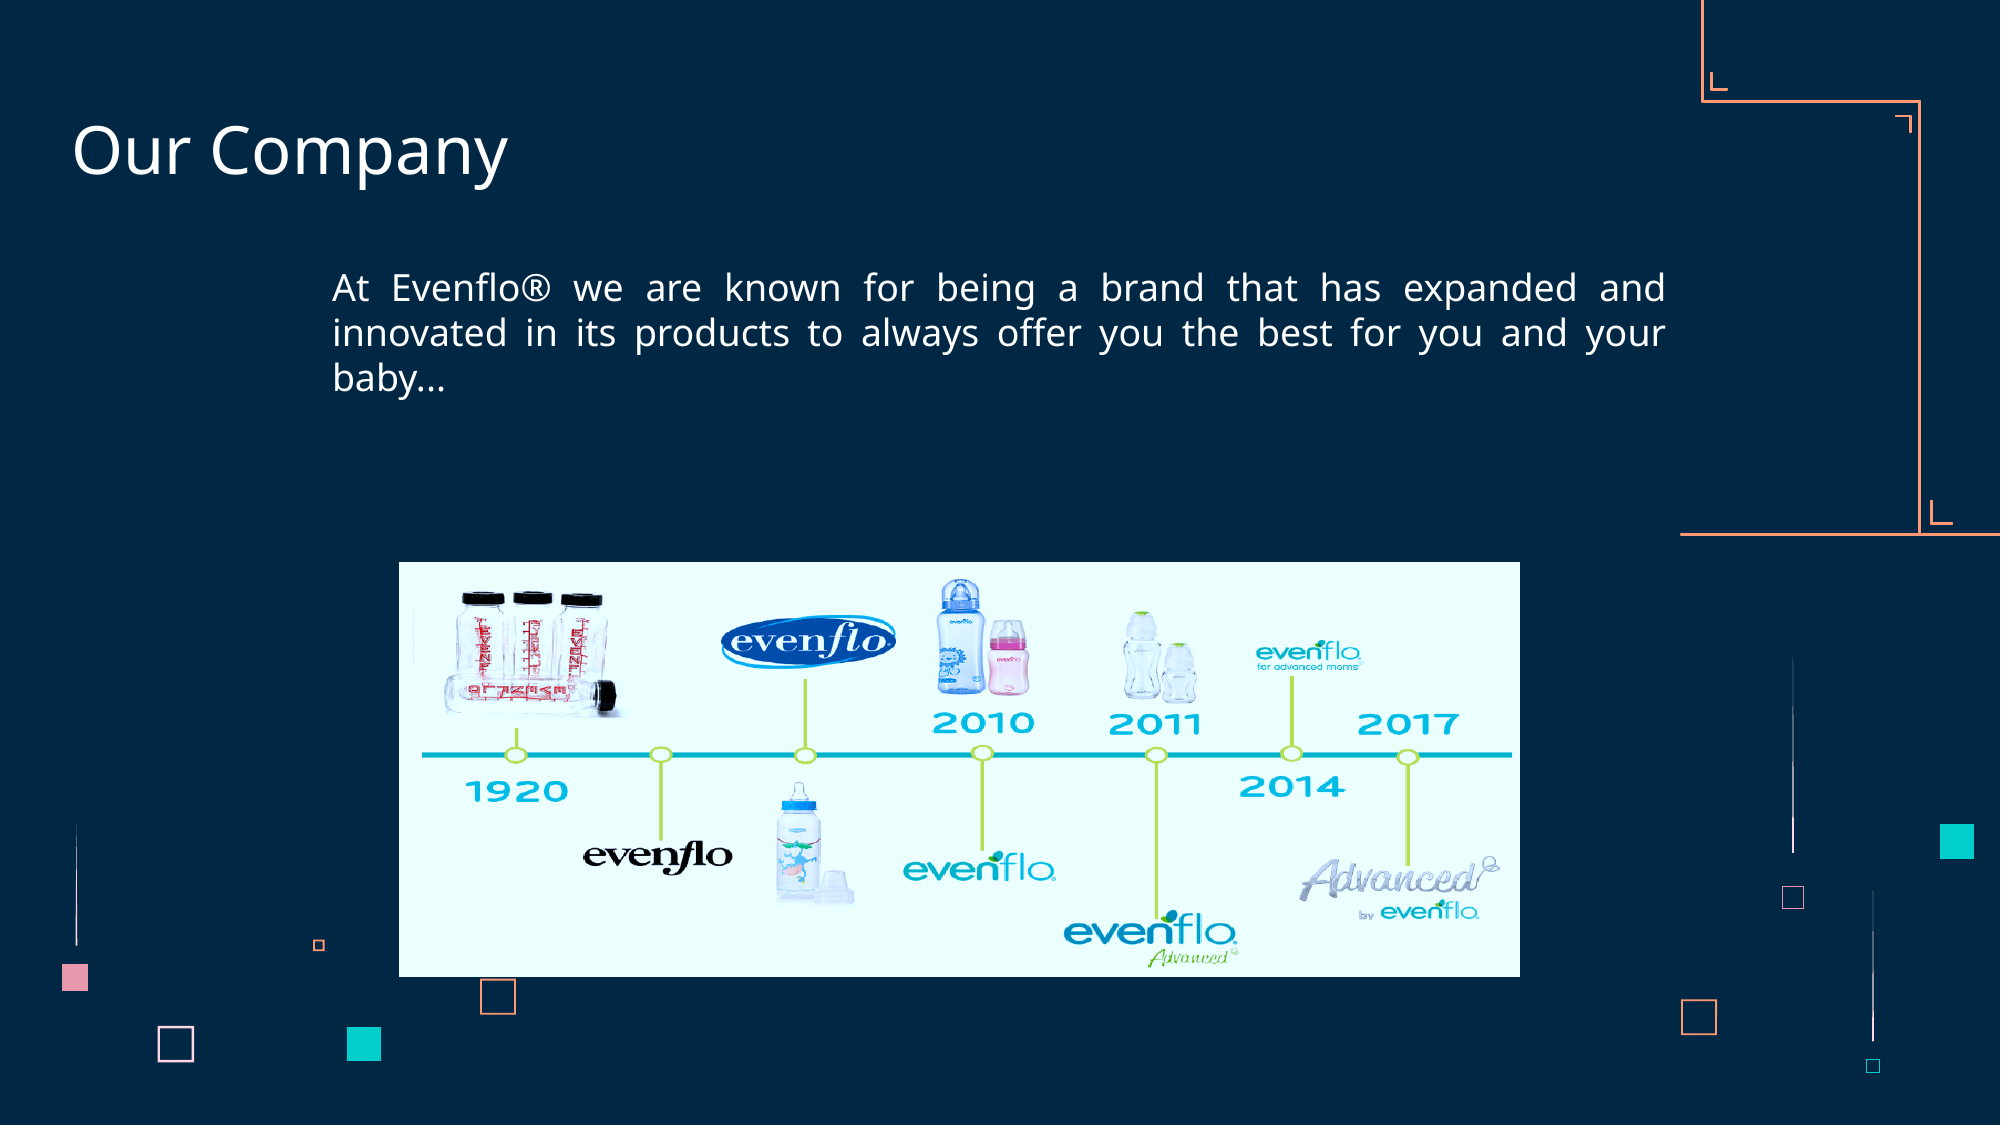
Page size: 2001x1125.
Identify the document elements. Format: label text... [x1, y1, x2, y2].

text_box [1680, 0, 2000, 536]
title Our Company [51, 81, 780, 208]
picture [399, 562, 1520, 977]
list At Evenflo® we are known for being a brand that has expanded and innovated in its products to always offer you the best for you and your baby... [312, 243, 1675, 468]
